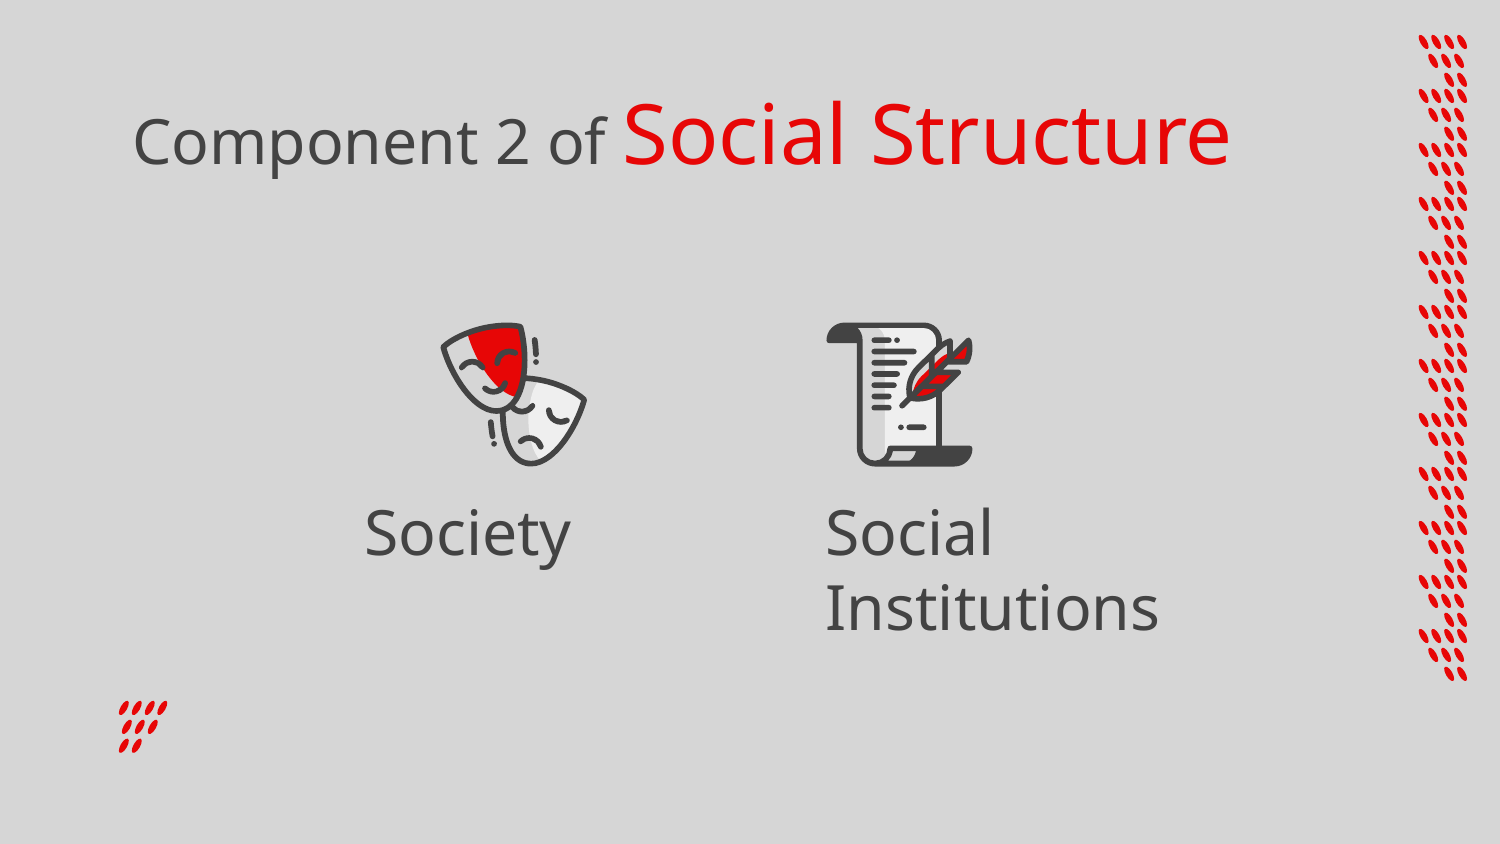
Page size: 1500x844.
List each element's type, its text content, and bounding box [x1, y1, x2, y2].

title Component 2 of Social Structure [116, 88, 1383, 175]
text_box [439, 322, 588, 467]
subtitle Social Institutions [810, 477, 1220, 556]
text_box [826, 322, 974, 467]
subtitle Society [178, 477, 588, 556]
